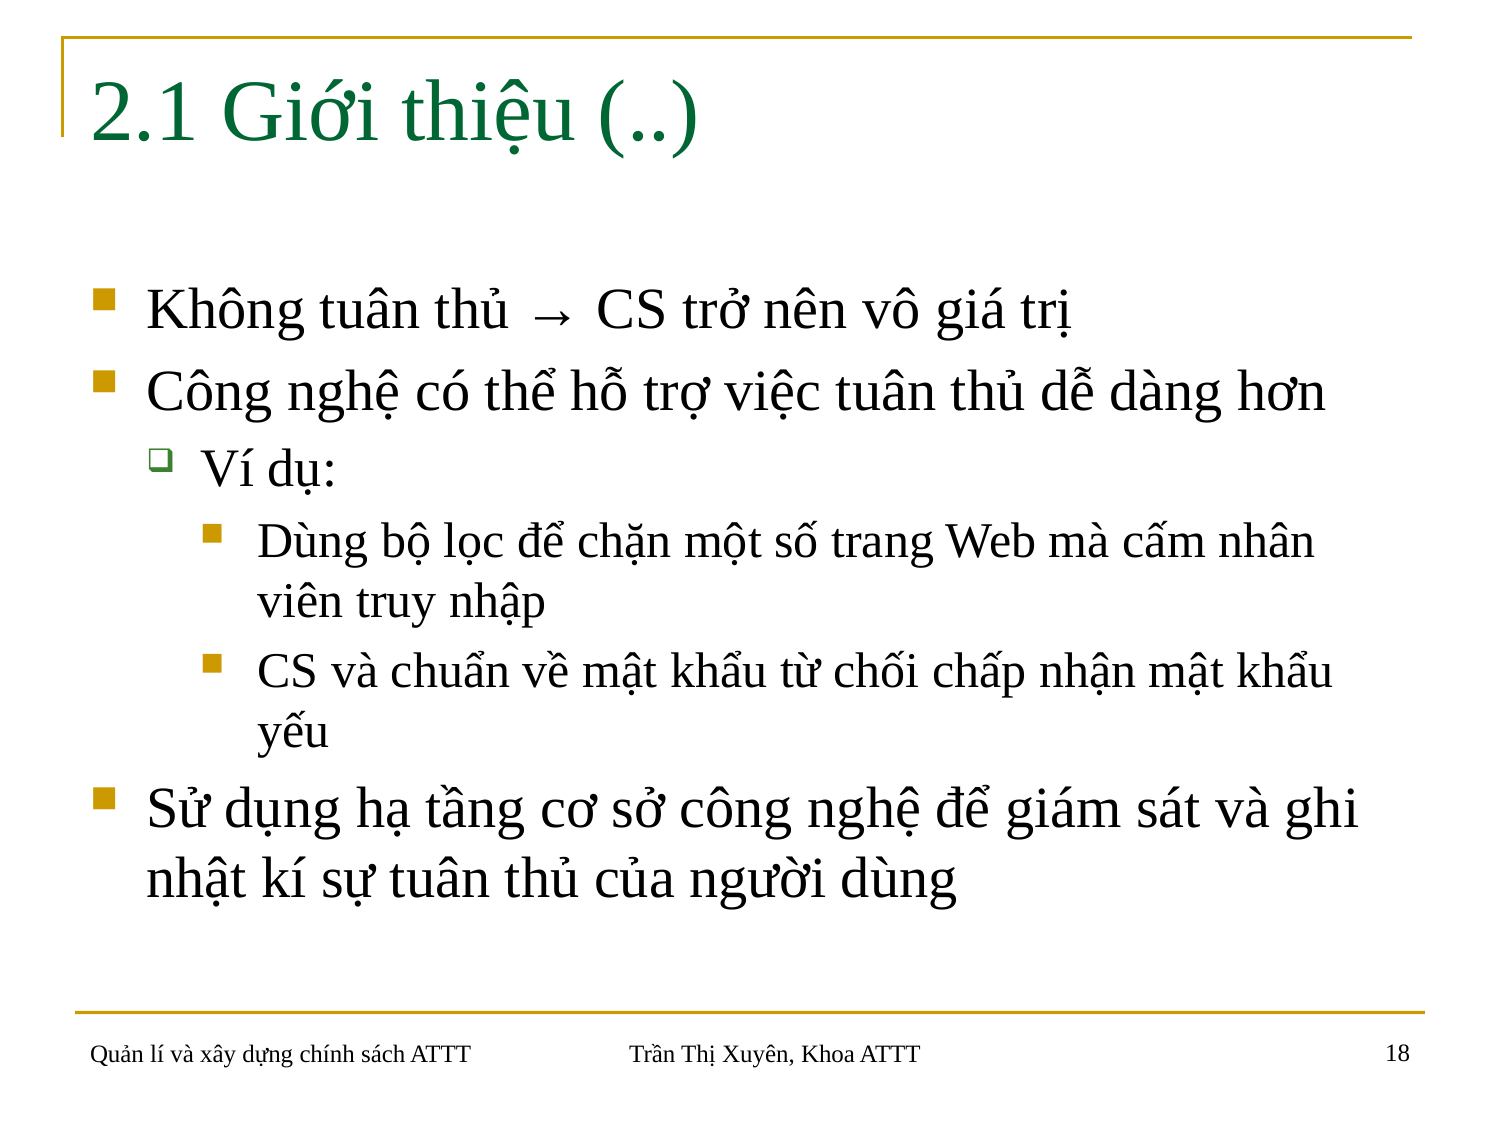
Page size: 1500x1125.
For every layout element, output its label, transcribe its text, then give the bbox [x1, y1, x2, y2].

slide_number 18 [1074, 999, 1425, 1075]
footer Trần Thị Xuyên, Khoa ATTT [562, 999, 988, 1075]
title 2.1 Giới thiệu (..) [75, 45, 1425, 233]
list Không tuân thủ → CS trở nên vô giá trị Công nghệ có thể hỗ trợ việc tuân thủ dễ dàng hơn Ví dụ: Dùng bộ lọc để chặn một số trang Web mà cấm nhân viên truy nhập CS và chuẩn về mật khẩu từ chối chấp nhận mật khẩu yếu Sử dụng hạ tầng cơ sở công nghệ để giám sát và ghi nhật kí sự tuân thủ của người dùng [75, 262, 1425, 1006]
slide_number Quản lí và xây dựng chính sách ATTT [75, 999, 500, 1075]
